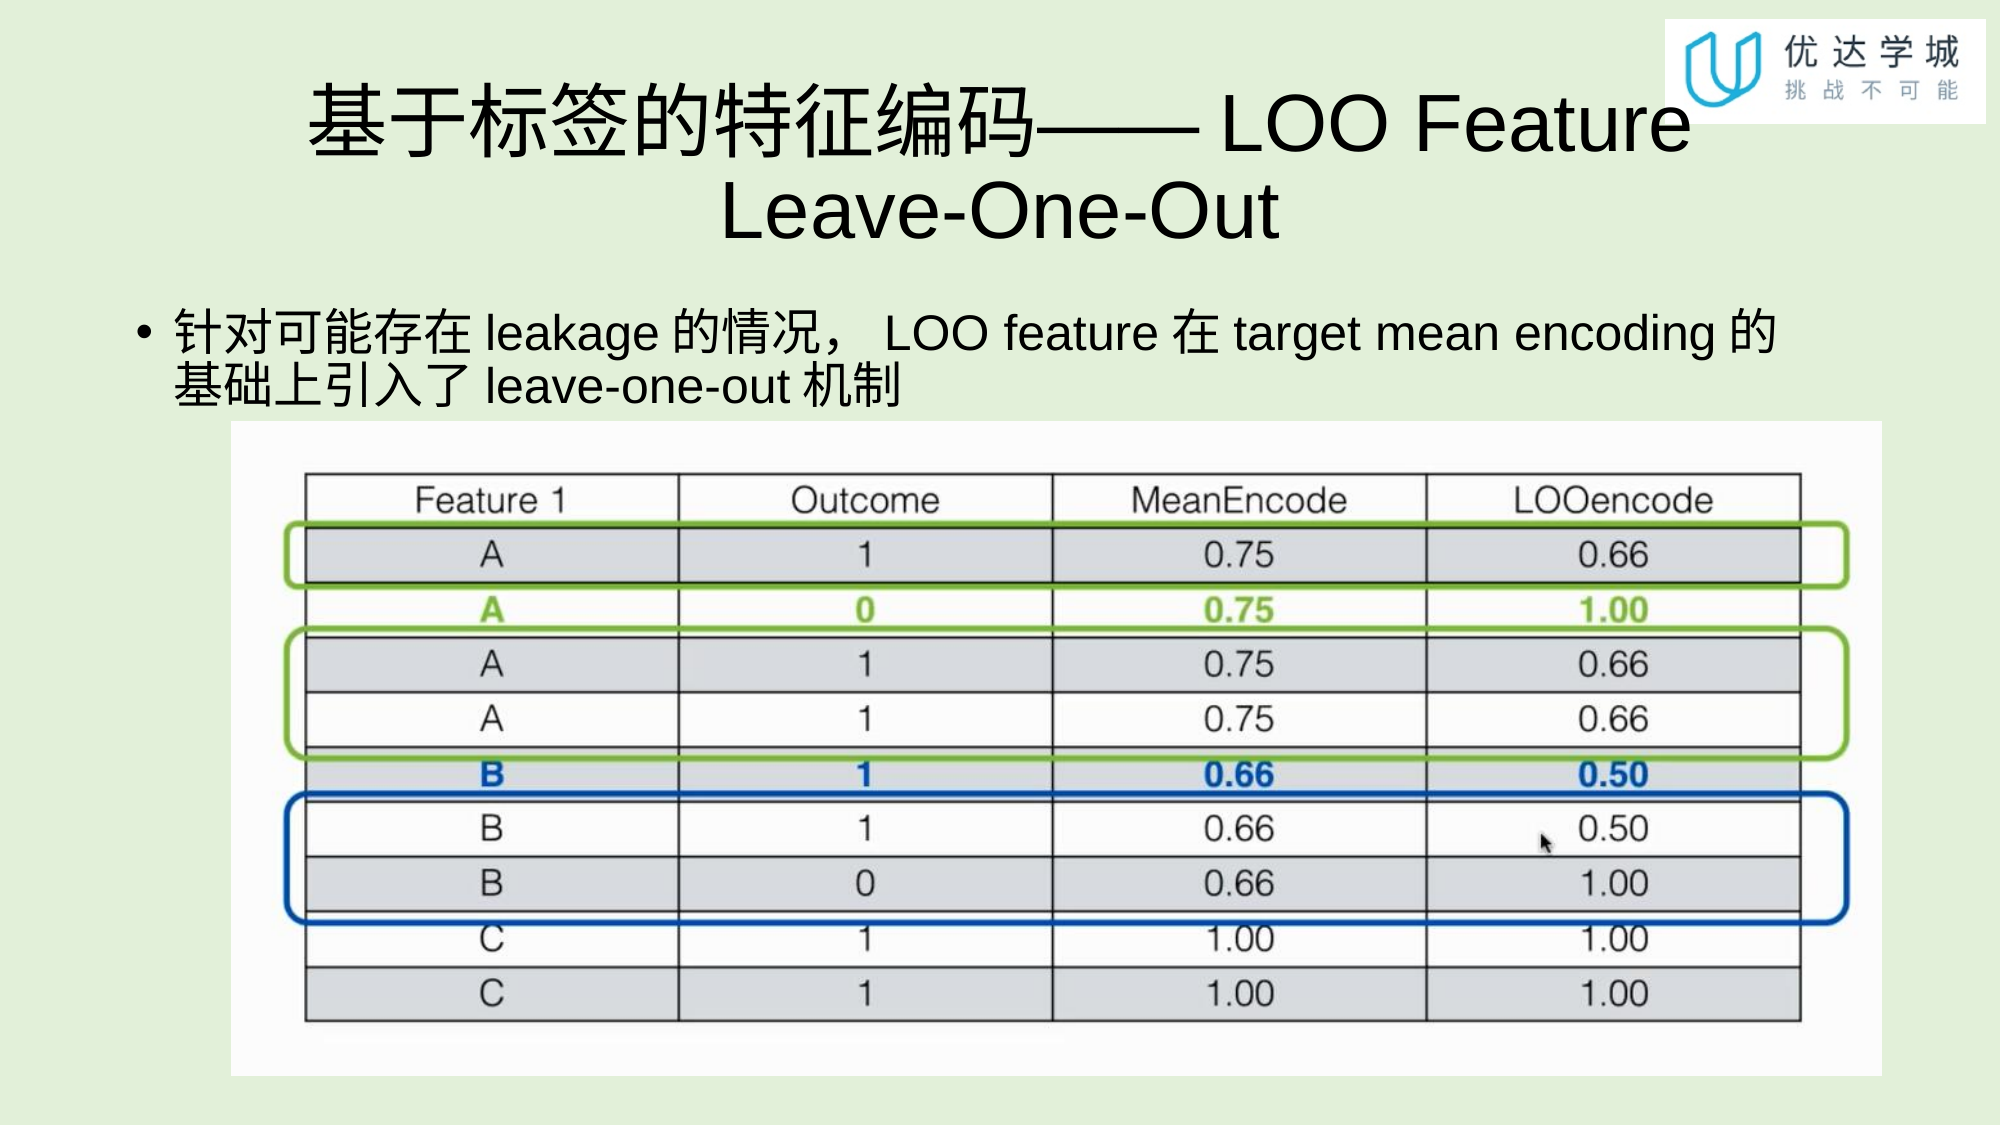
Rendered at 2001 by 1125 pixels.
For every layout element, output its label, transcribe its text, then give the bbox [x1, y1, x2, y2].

picture [1665, 19, 1986, 124]
list 针对可能存在leakage的情况，LOO feature在target mean encoding的基础上引入了leave-one-out机制 [127, 298, 1811, 1014]
title 基于标签的特征编码——LOO Feature Leave-One-Out [136, 59, 1863, 278]
picture [231, 420, 1882, 1076]
